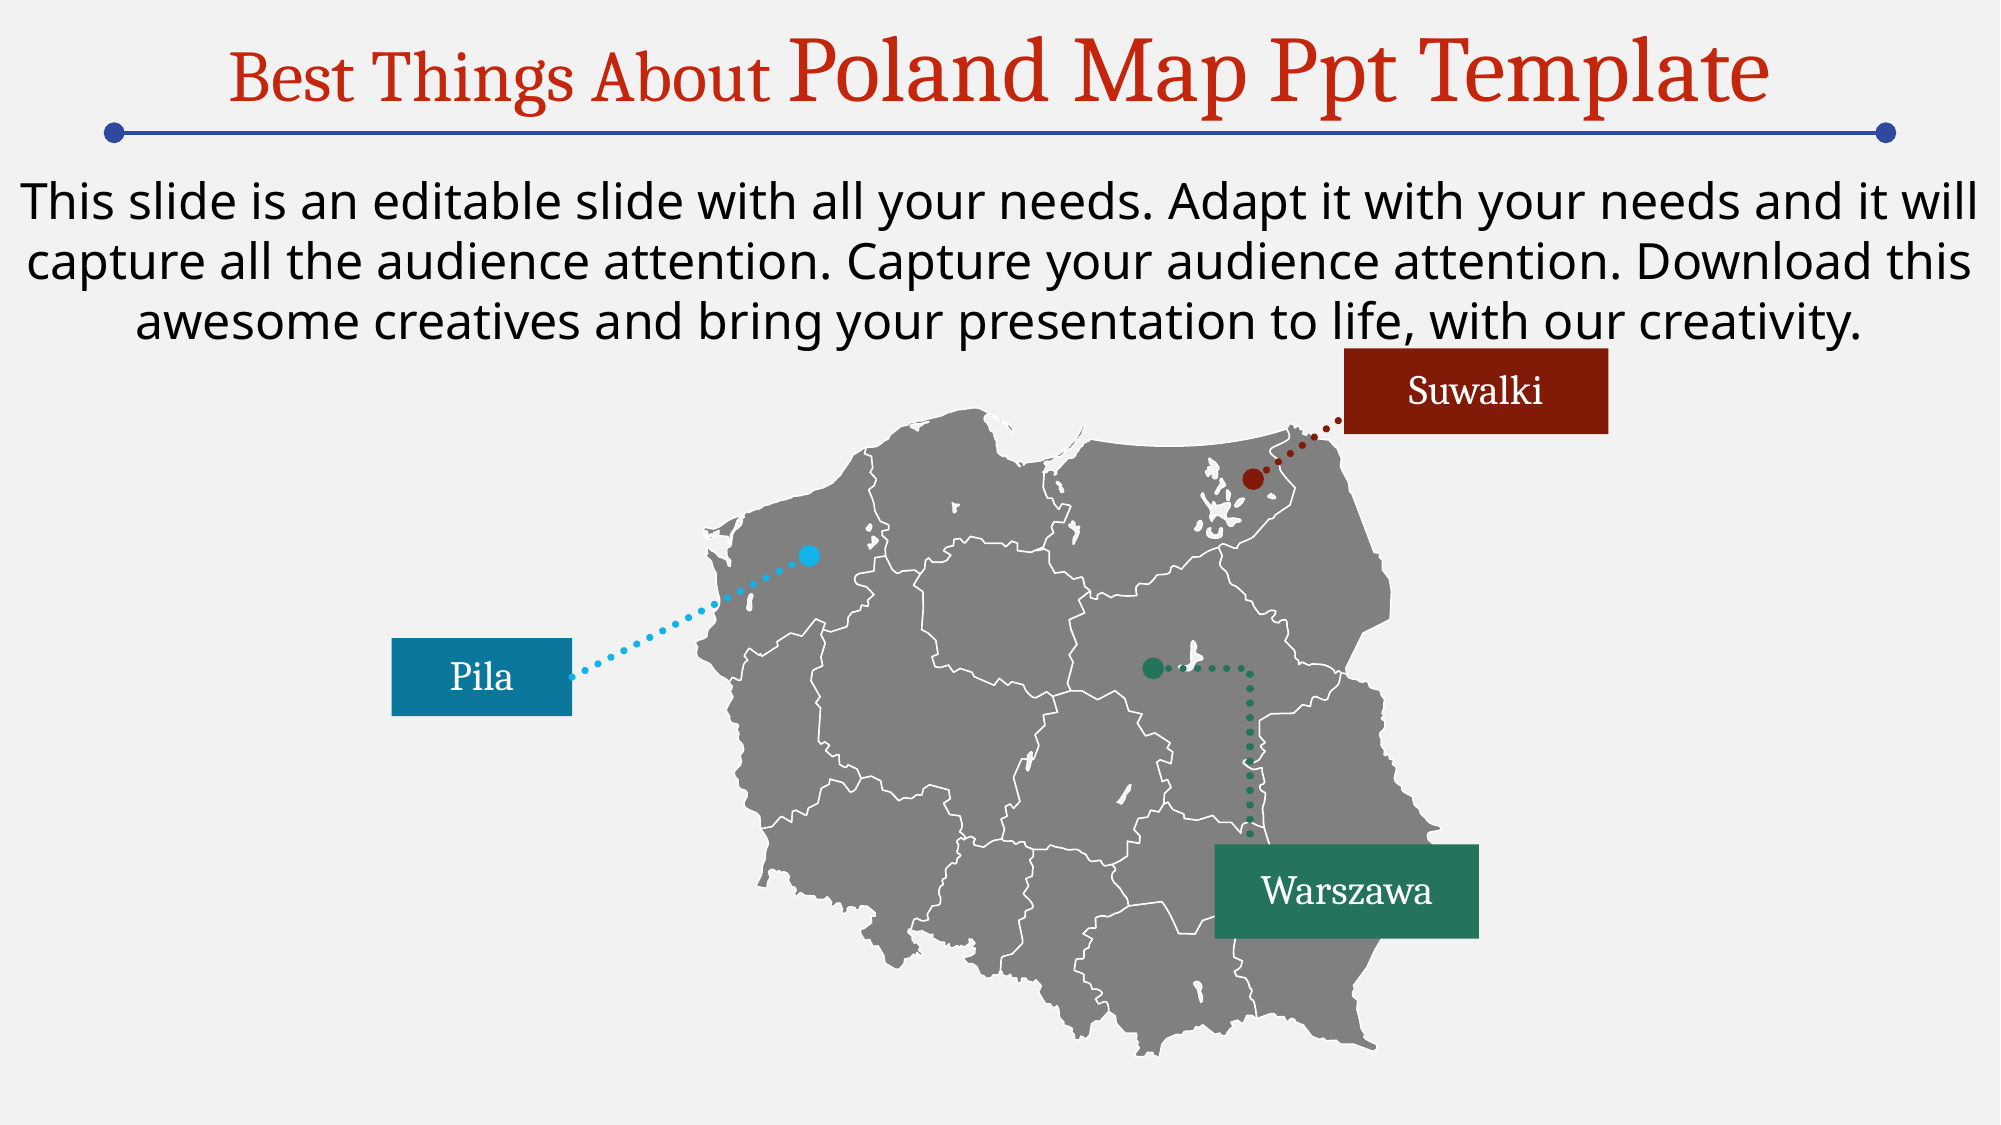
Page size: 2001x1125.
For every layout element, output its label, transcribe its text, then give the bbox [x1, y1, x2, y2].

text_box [391, 348, 1609, 1059]
text_box This slide is an editable slide with all your needs. Adapt it with your needs and it will capture all the audience attention. Capture your audience attention. Download this awesome creatives and bring your presentation to life, with our creativity. [0, 162, 2000, 357]
text_box Best Things About Poland Map Ppt Template [213, 0, 1787, 128]
